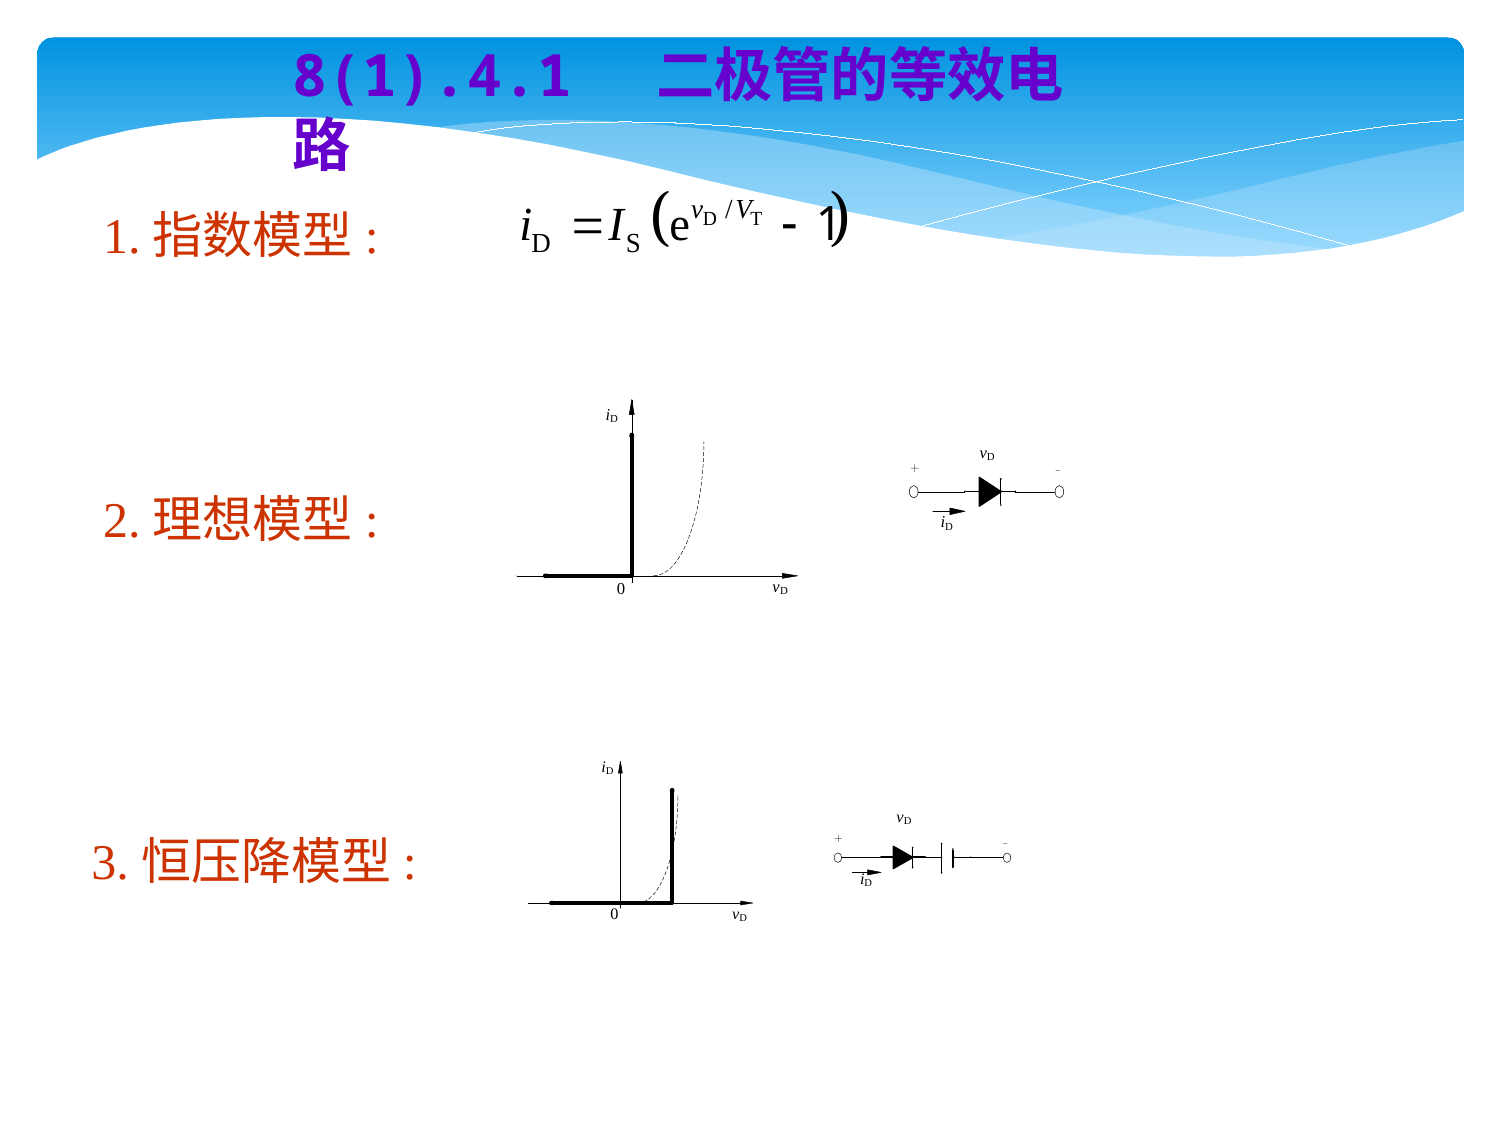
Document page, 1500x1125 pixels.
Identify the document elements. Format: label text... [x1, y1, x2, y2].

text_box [513, 396, 1067, 603]
text_box 8(1).4.1 二极管的等效电路 [277, 31, 1118, 186]
text_box 3.恒压降模型: [76, 822, 408, 898]
text_box 2.理想模型: [88, 479, 372, 555]
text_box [513, 184, 852, 273]
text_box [525, 751, 1027, 961]
text_box 1.指数模型: [88, 196, 372, 272]
